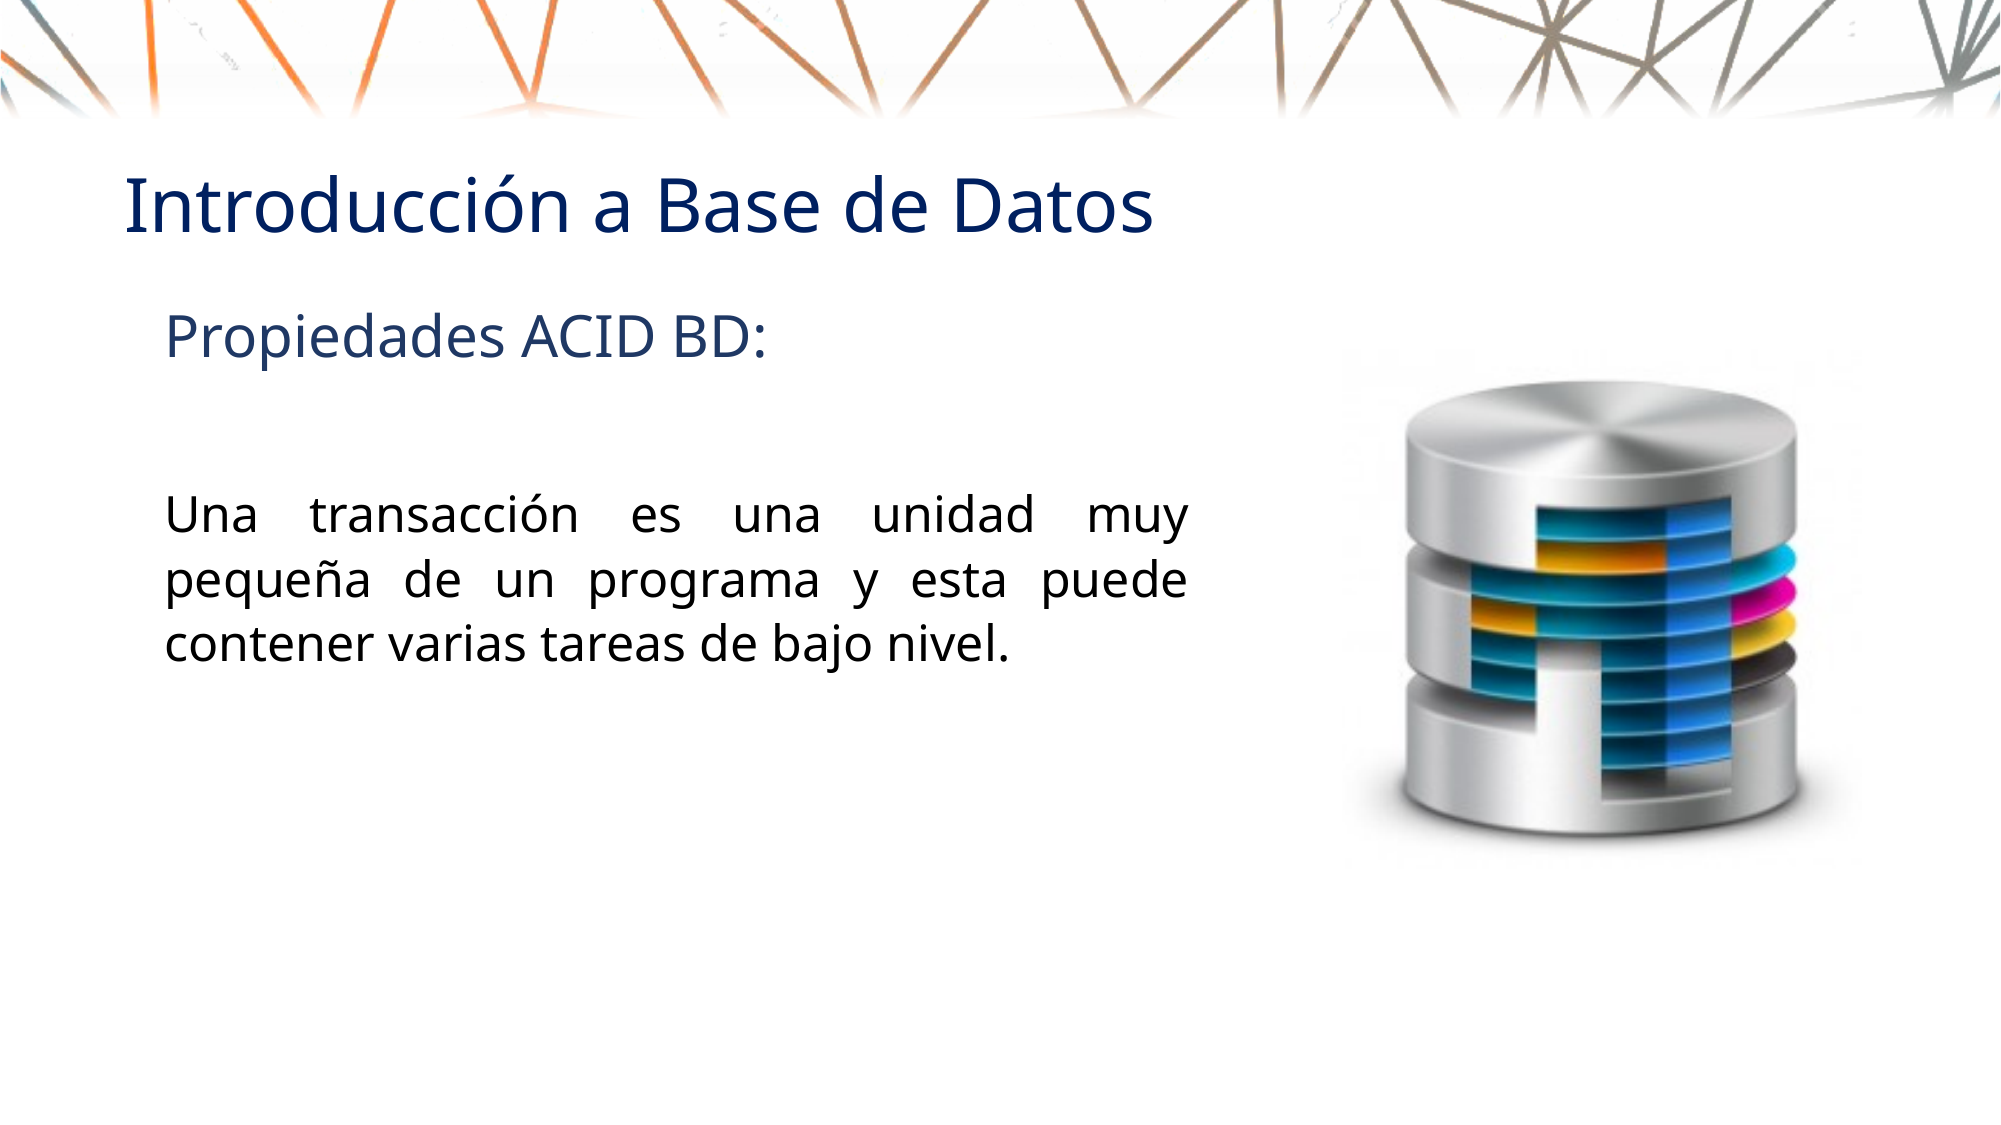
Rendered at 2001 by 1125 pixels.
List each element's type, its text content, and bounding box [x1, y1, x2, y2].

text_box Propiedades ACID BD: Una transacción es una unidad muy pequeña de un programa y esta puede contener varias tareas de bajo nivel. [149, 510, 1205, 743]
picture [1342, 349, 1862, 869]
picture [0, 0, 2000, 119]
text_box Introducción a Base de Datos [109, 160, 2000, 510]
